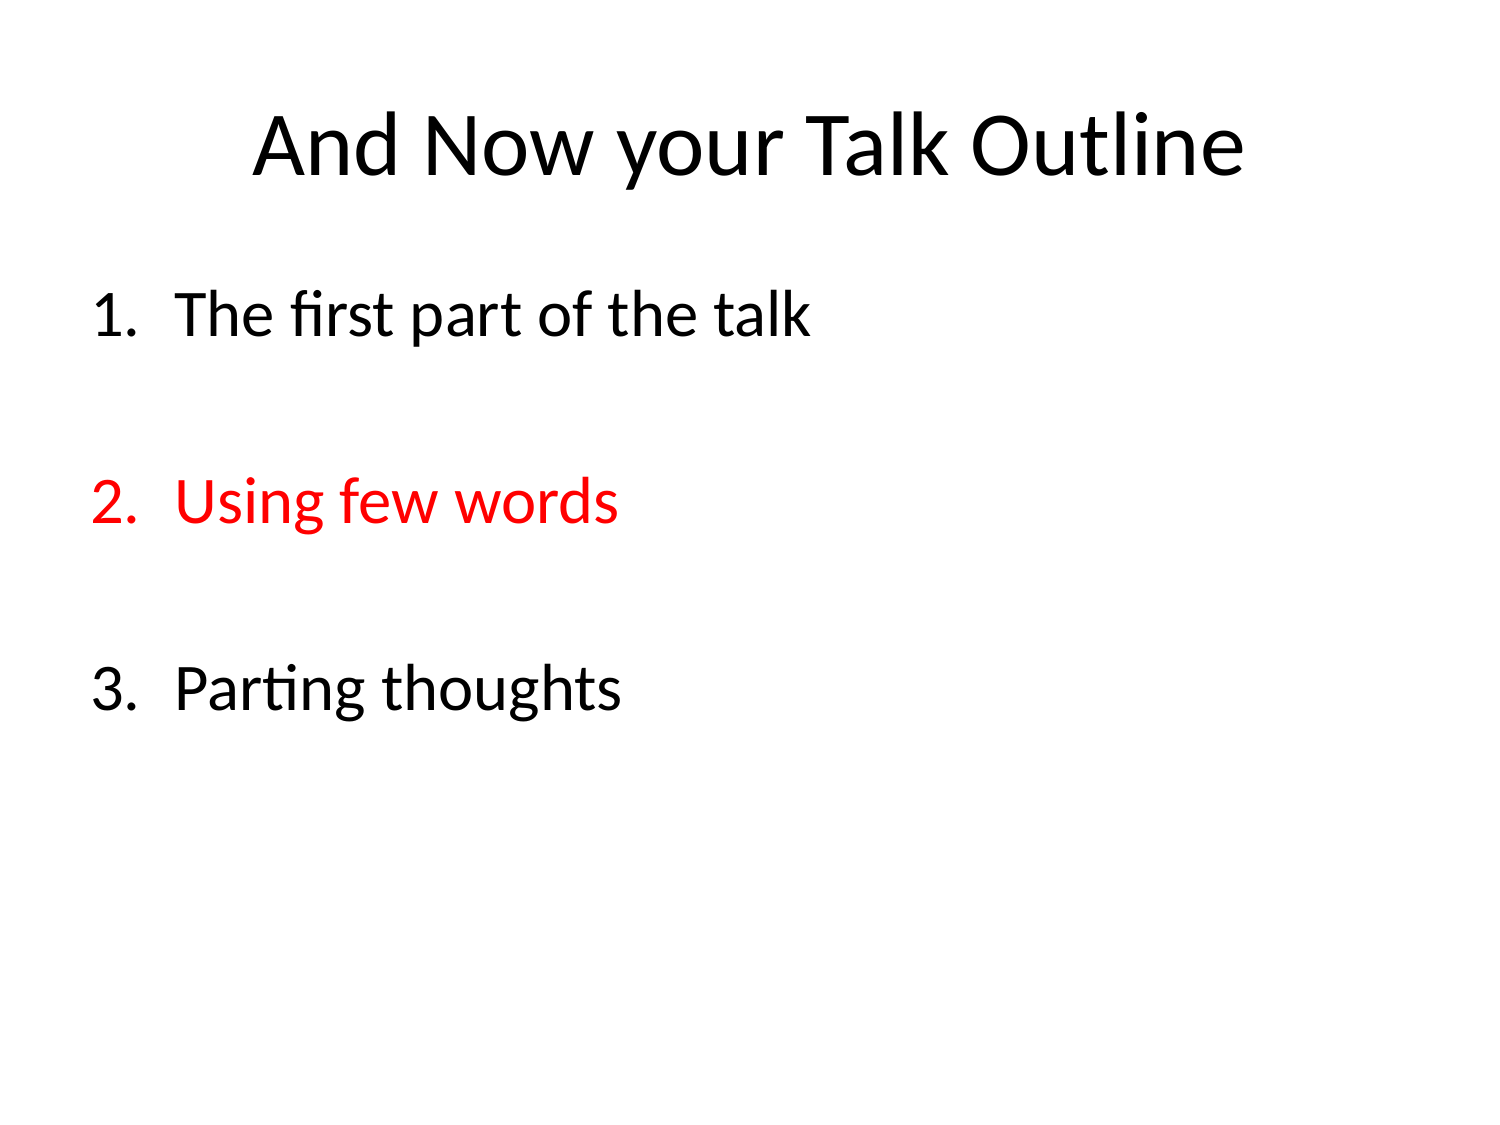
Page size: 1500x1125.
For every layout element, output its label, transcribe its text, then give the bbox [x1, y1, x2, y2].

title And Now your Talk Outline [75, 45, 1425, 233]
list The first part of the talk Using few words Parting thoughts [75, 262, 1425, 1005]
